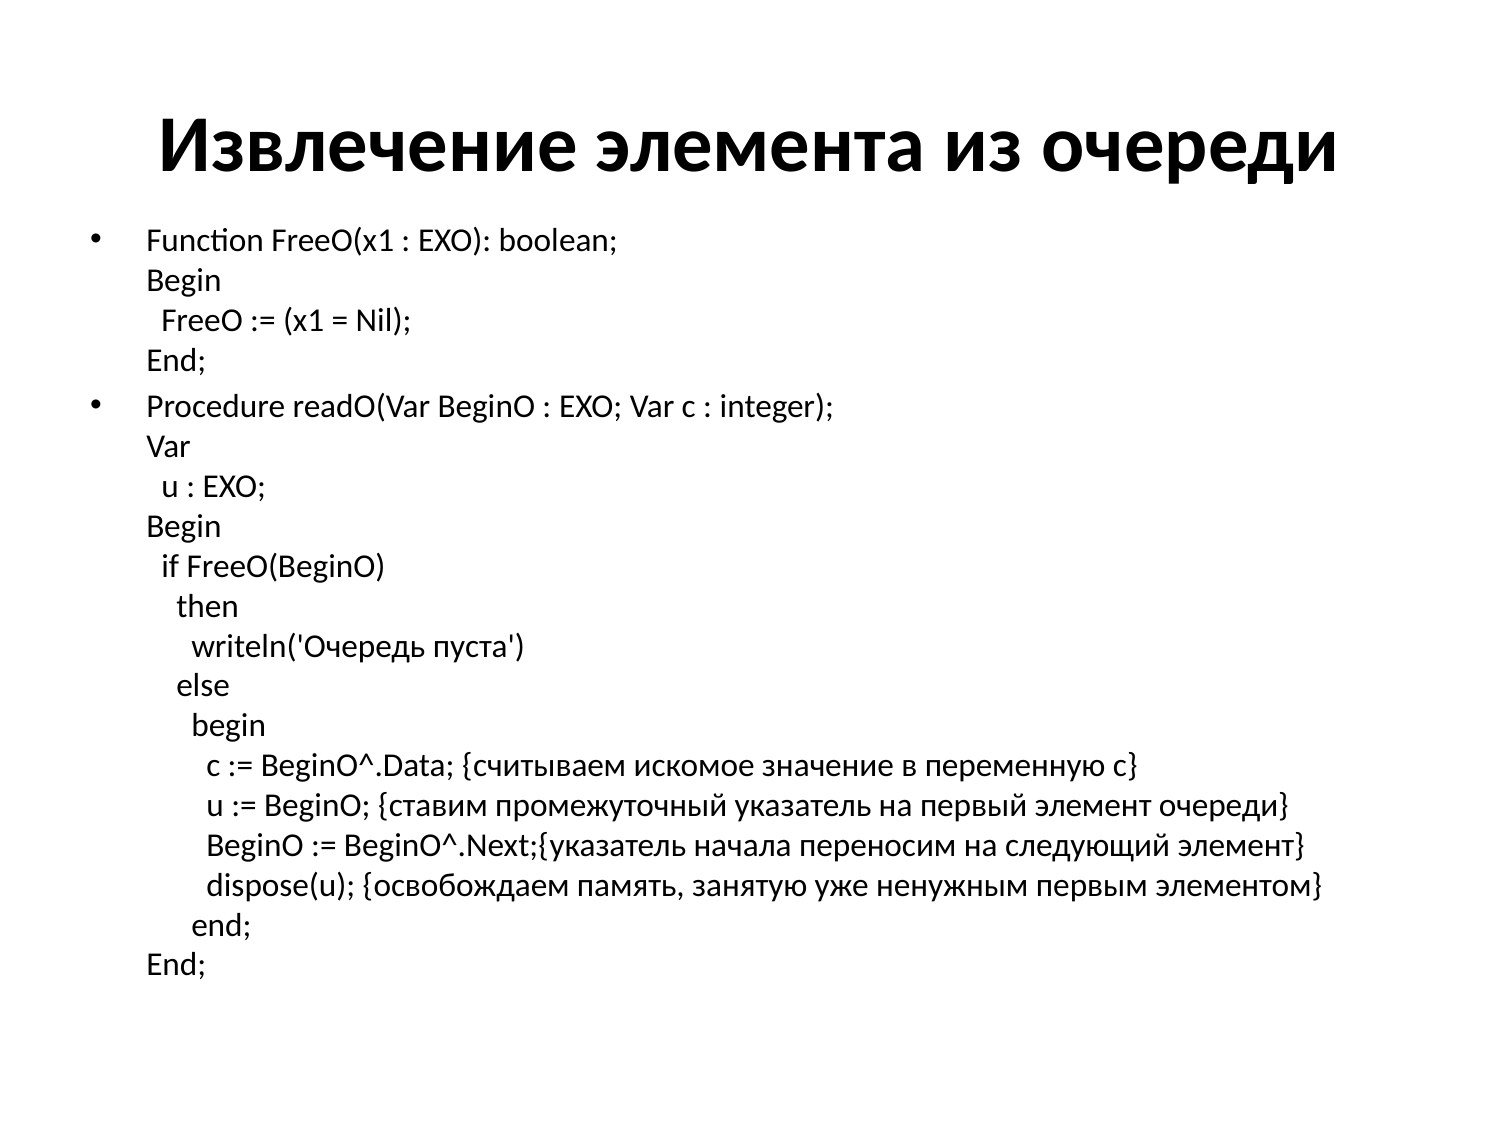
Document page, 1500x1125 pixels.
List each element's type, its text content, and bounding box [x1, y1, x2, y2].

list Function FreeO(x1 : EXO): boolean; Begin FreeO := (x1 = Nil); End; Procedure readO(Var BeginO : EXO; Var c : integer); Var u : EXO; Begin if FreeO(BeginO) then writeln('Очередь пуста') else begin c := BeginO^.Data; {считываем искомое значение в переменную с} u := BeginO; {ставим промежуточный указатель на первый элемент очереди} BeginO := BeginO^.Next;{указатель начала переносим на следующий элемент} dispose(u); {освобождаем память, занятую уже ненужным первым элементом} end; End; [75, 210, 1425, 1055]
title Извлечение элемента из очереди [75, 45, 1425, 210]
